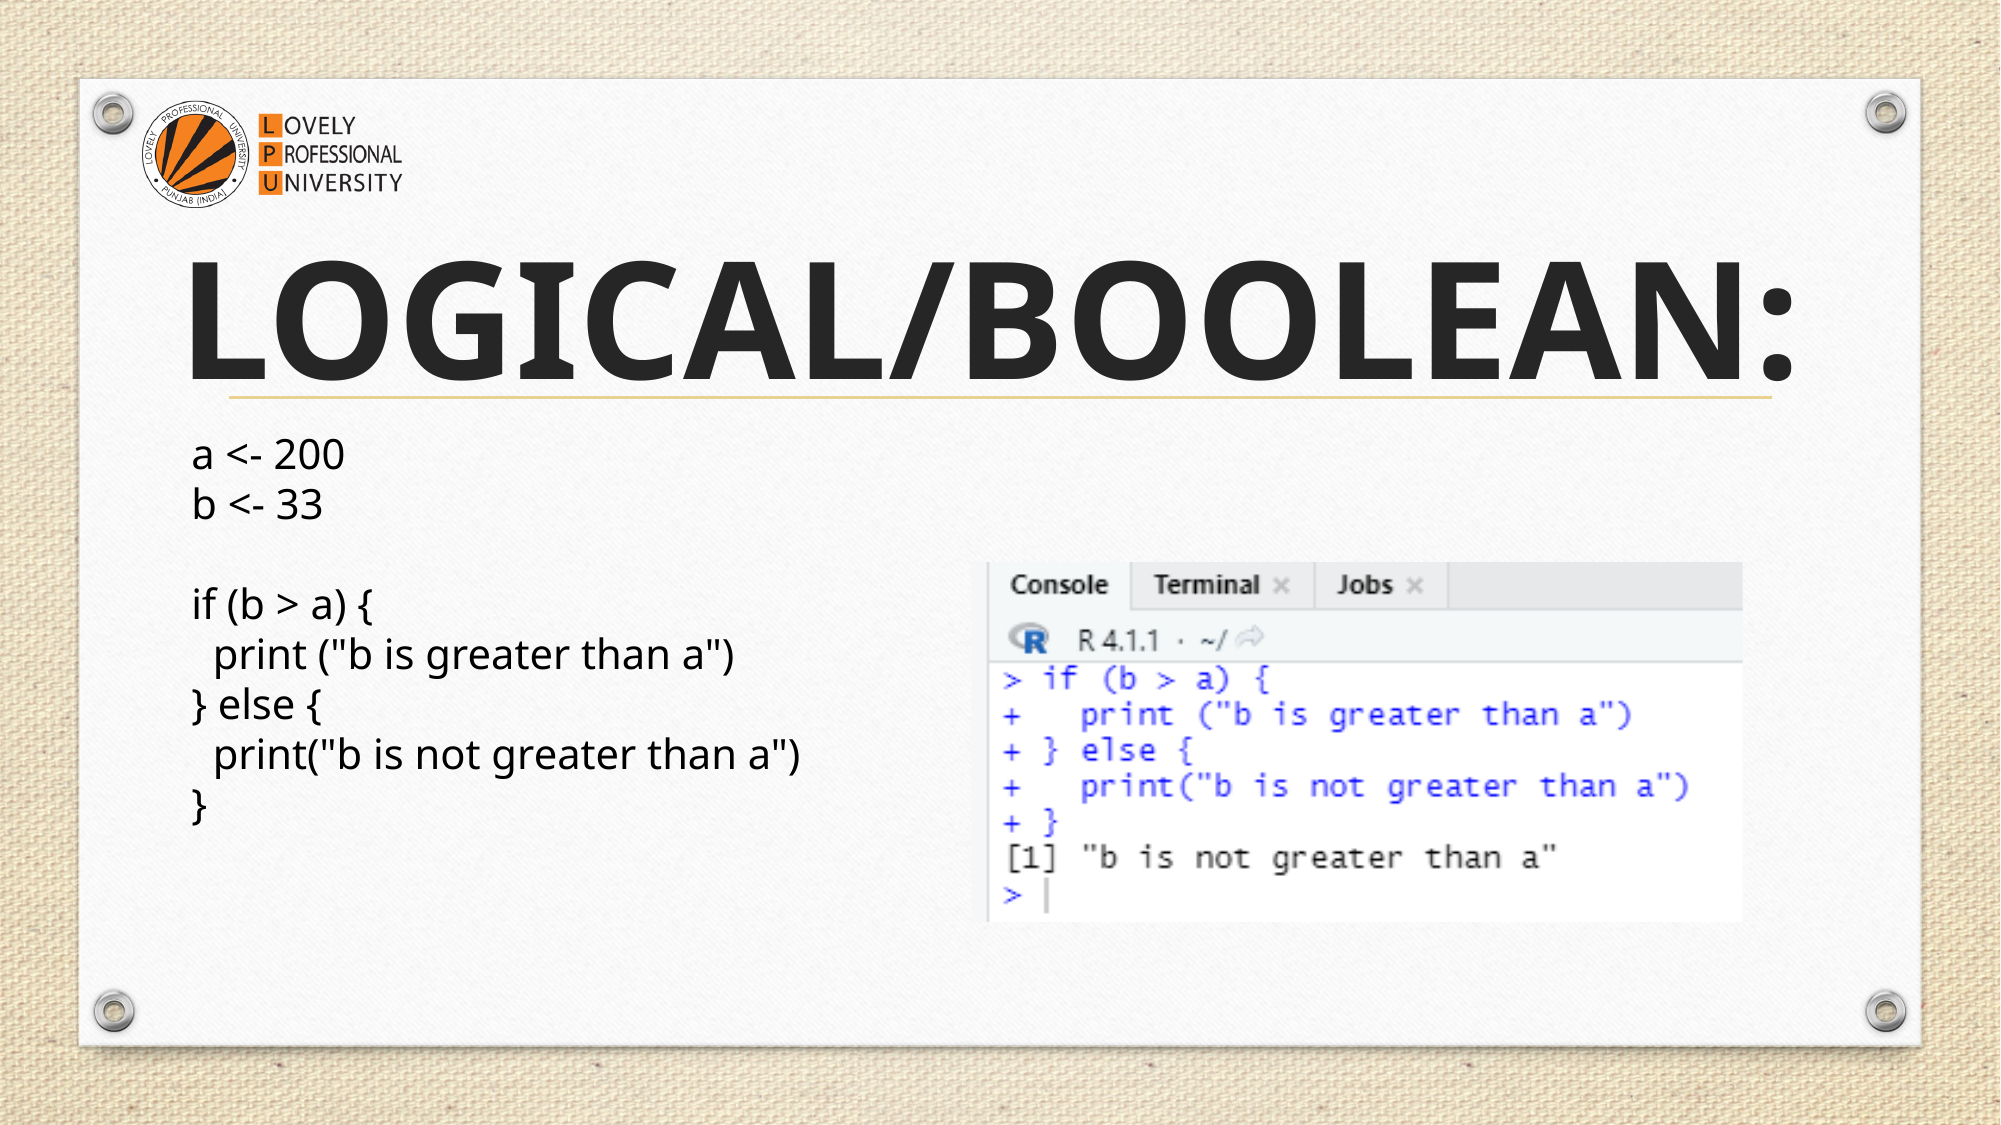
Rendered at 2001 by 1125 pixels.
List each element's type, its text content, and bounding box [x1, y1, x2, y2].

title LOGICAL/BOOLEAN: [136, 207, 1845, 421]
picture [0, 0, 2001, 1125]
list a <- 200 b <- 33 if (b > a) { print ("b is greater than a") } else { print("b is not greater than a") } [176, 420, 1869, 983]
